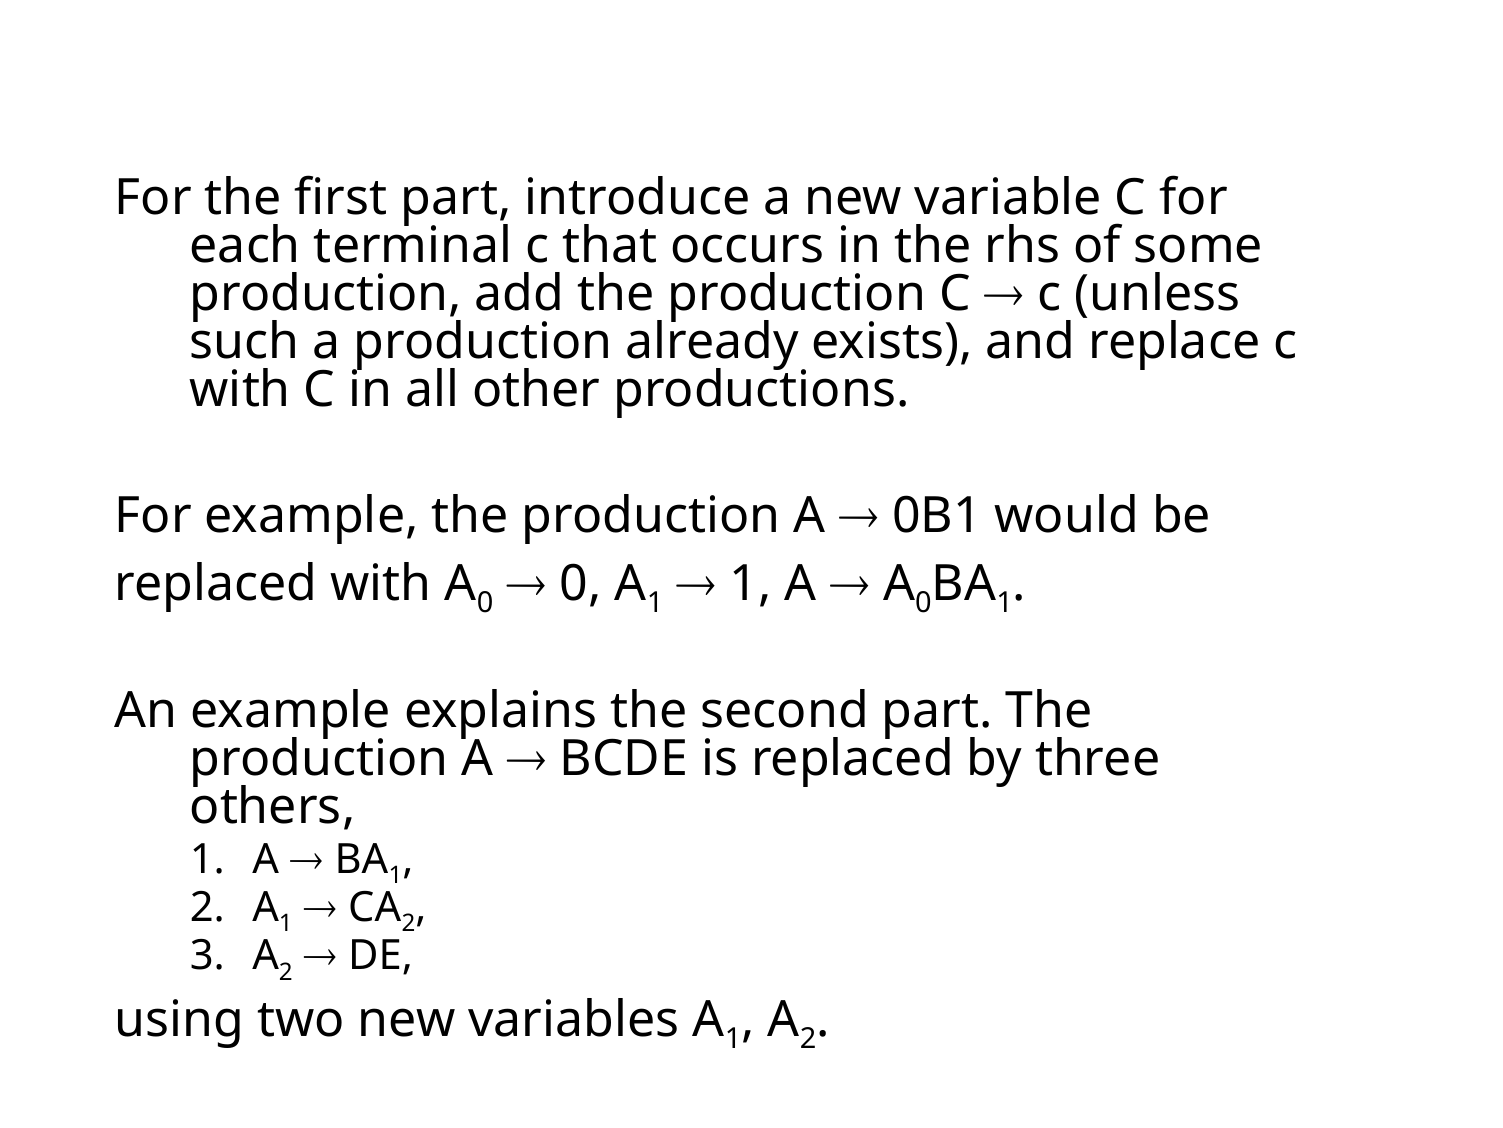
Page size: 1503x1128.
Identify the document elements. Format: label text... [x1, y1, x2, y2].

list For the first part, introduce a new variable C for each terminal c that occurs in the rhs of some production, add the production C ® c (unless such a production already exists), and replace c with C in all other productions. For example, the production A ® 0B1 would be replaced with A0 ® 0, A1 ® 1, A ® A0BA1. An example explains the second part. The production A ® BCDE is replaced by three others, A ® BA1, A1 ® CA2, A2 ® DE, using two new variables A1, A2. [98, 167, 1326, 958]
